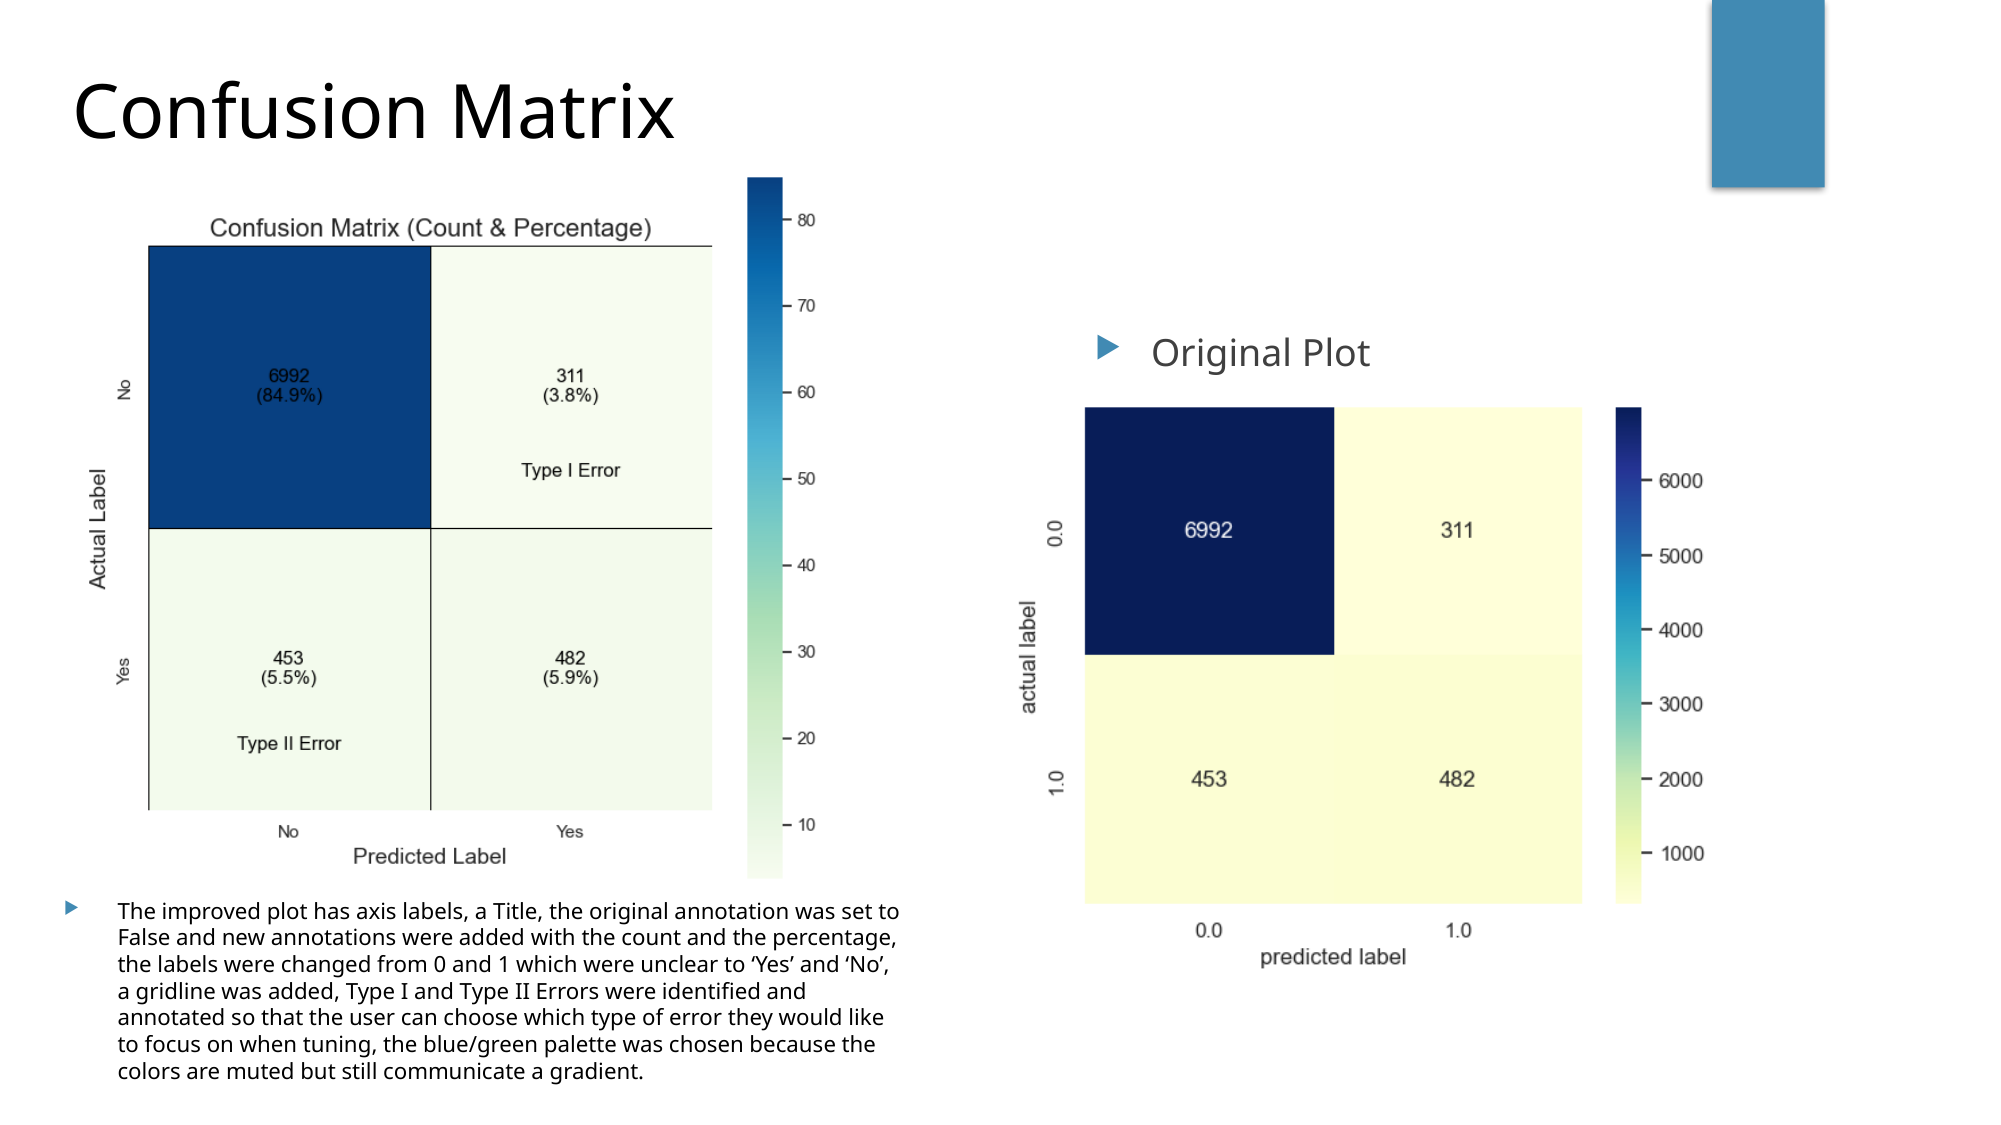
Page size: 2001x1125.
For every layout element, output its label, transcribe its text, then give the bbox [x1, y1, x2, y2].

picture [78, 166, 827, 890]
list The improved plot has axis labels, a Title, the original annotation was set to False and new annotations were added with the count and the percentage, the labels were changed from 0 and 1 which were unclear to ‘Yes’ and ‘No’, a gridline was added, Type I and Type II Errors were identified and annotated so that the user can choose which type of error they would like to focus on when tuning, the blue/green palette was chosen because the colors are muted but still communicate a gradient. [48, 889, 919, 1096]
picture [1007, 393, 1717, 982]
title Confusion Matrix [56, 50, 1236, 167]
list Original Plot [1079, 321, 1872, 417]
